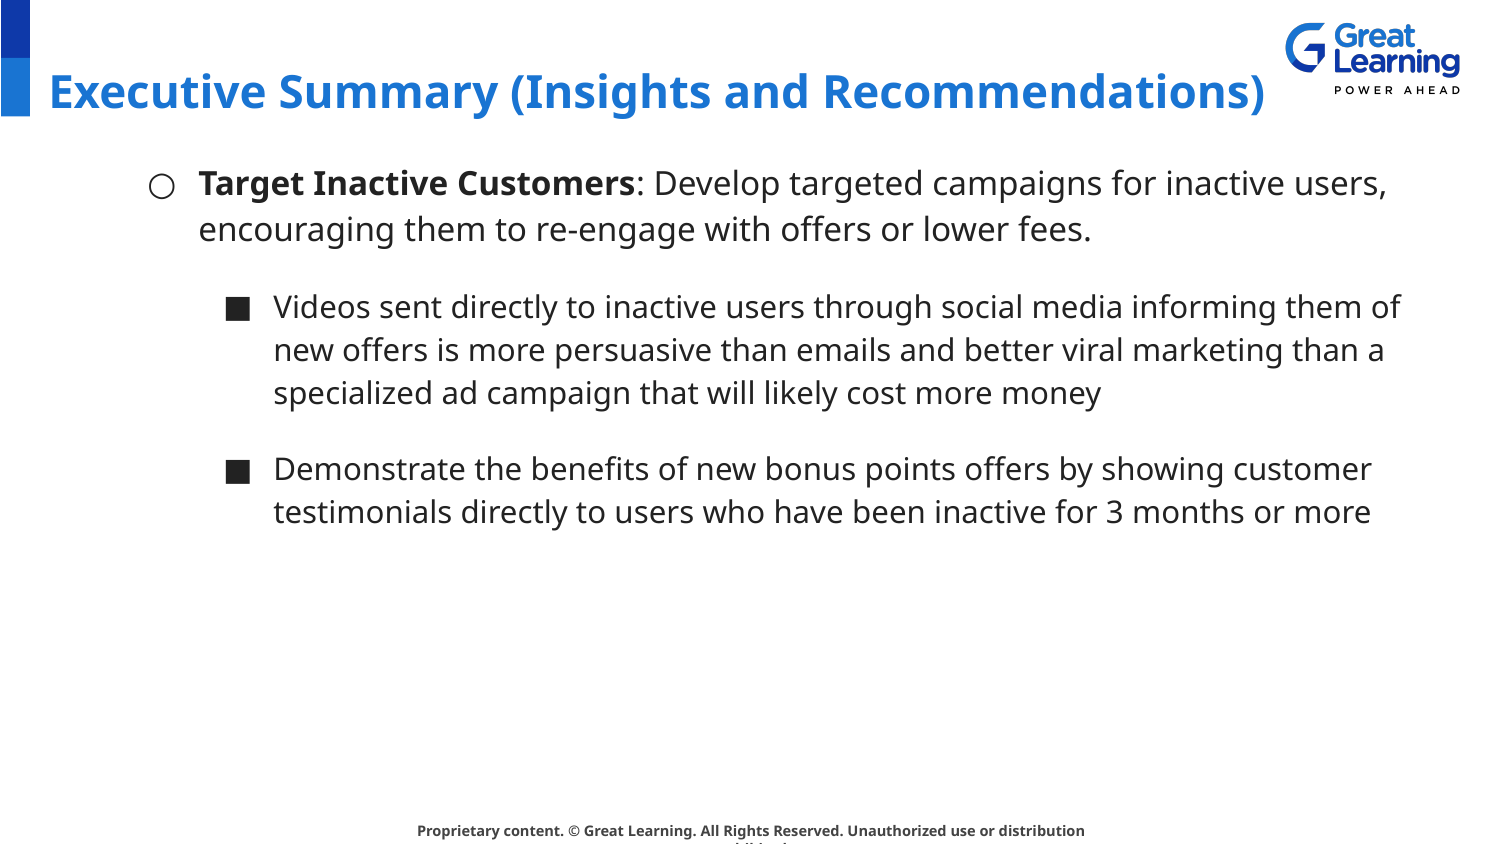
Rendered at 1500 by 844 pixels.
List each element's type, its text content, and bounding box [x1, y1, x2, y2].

picture [1258, 11, 1487, 106]
title Executive Summary (Insights and Recommendations) [33, 47, 1431, 141]
list Target Inactive Customers: Develop targeted campaigns for inactive users, encouraging them to re-engage with offers or lower fees. Videos sent directly to inactive users through social media informing them of new offers is more persuasive than emails and better viral marketing than a specialized ad campaign that will likely cost more money Demonstrate the benefits of new bonus points offers by showing customer testimonials directly to users who have been inactive for 3 months or more [33, 141, 1451, 750]
